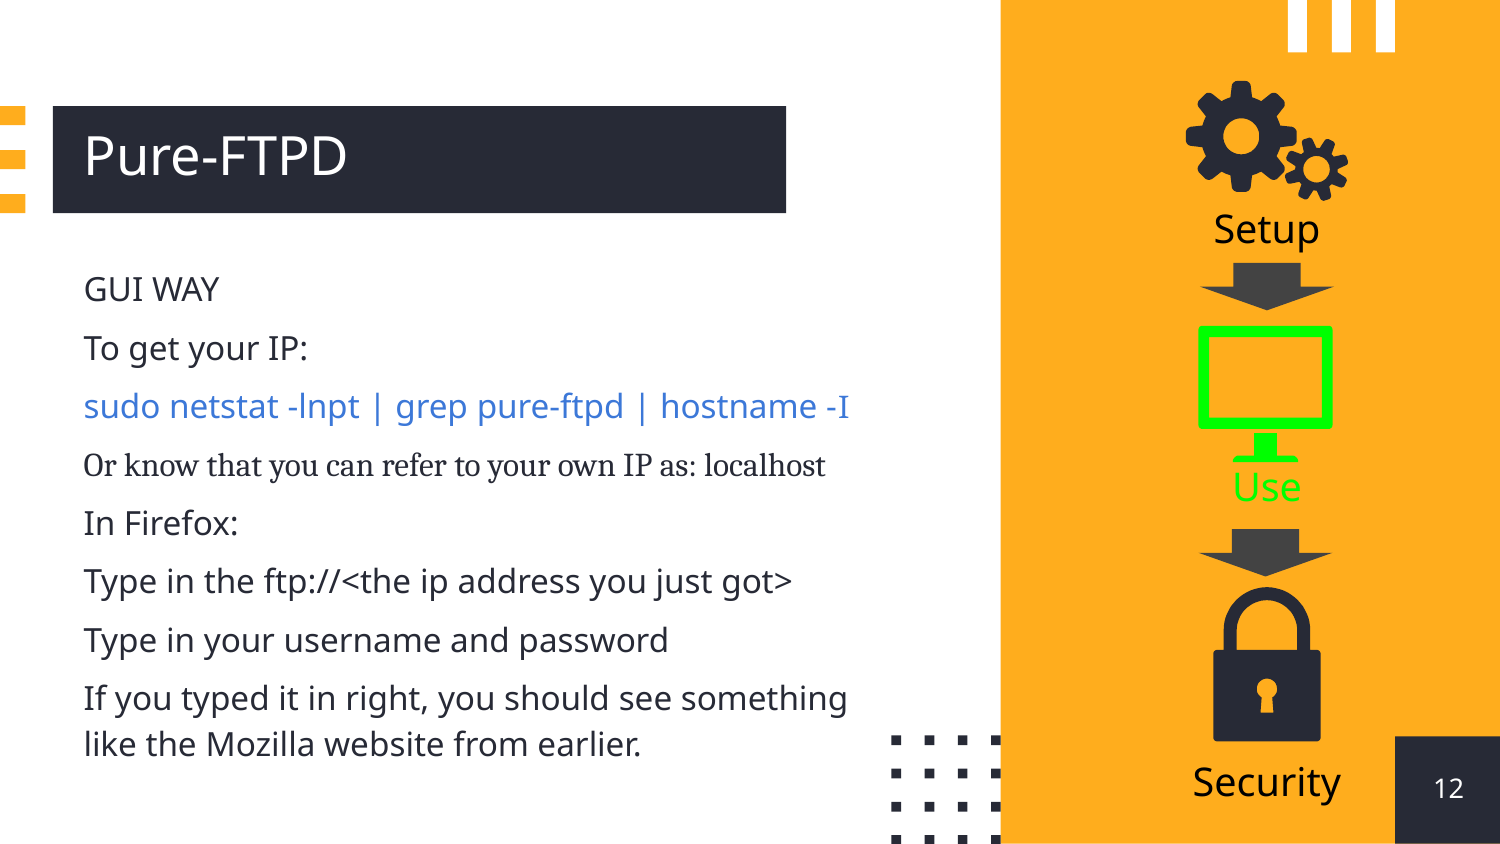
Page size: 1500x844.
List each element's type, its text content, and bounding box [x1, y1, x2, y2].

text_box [1198, 325, 1333, 463]
text_box Setup [1140, 188, 1394, 237]
text_box Use [1140, 447, 1394, 495]
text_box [1185, 80, 1349, 202]
text_box Security [1140, 741, 1394, 789]
text_box [1213, 587, 1321, 741]
text_box [1198, 529, 1333, 577]
list GUI WAY To get your IP: sudo netstat -lnpt | grep pure-ftpd | hostname -I Or know that you can refer to your own IP as: localhost In Firefox: Type in the ftp://<the ip address you just got> Type in your username and password If you typed it in right, you should see something like the Mozilla website from earlier. [83, 262, 885, 736]
slide_number ‹#› [1395, 736, 1500, 844]
title Pure-FTPD [83, 106, 787, 214]
text_box [1199, 262, 1335, 311]
